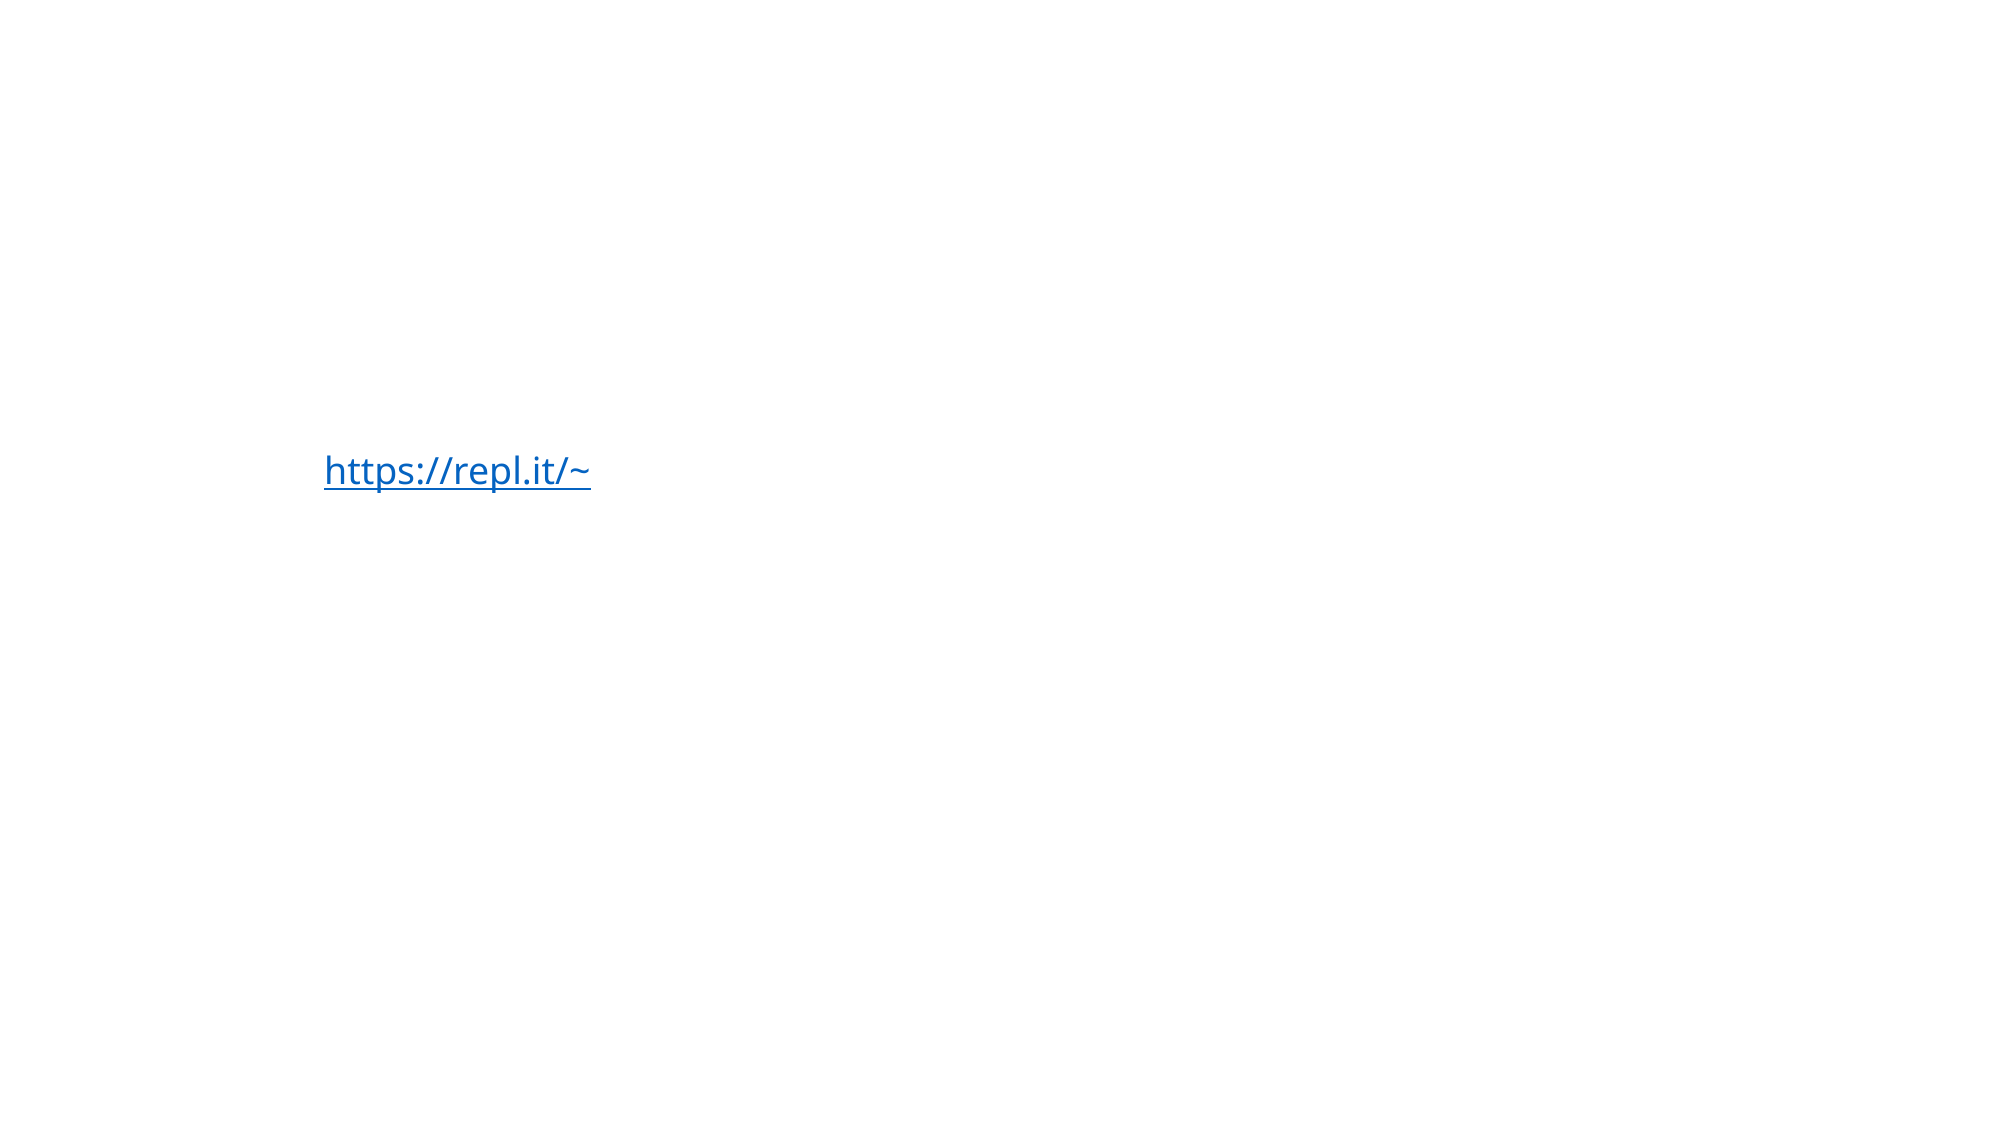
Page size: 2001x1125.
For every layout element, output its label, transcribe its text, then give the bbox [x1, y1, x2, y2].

text_box https://repl.it/~ [309, 439, 606, 506]
